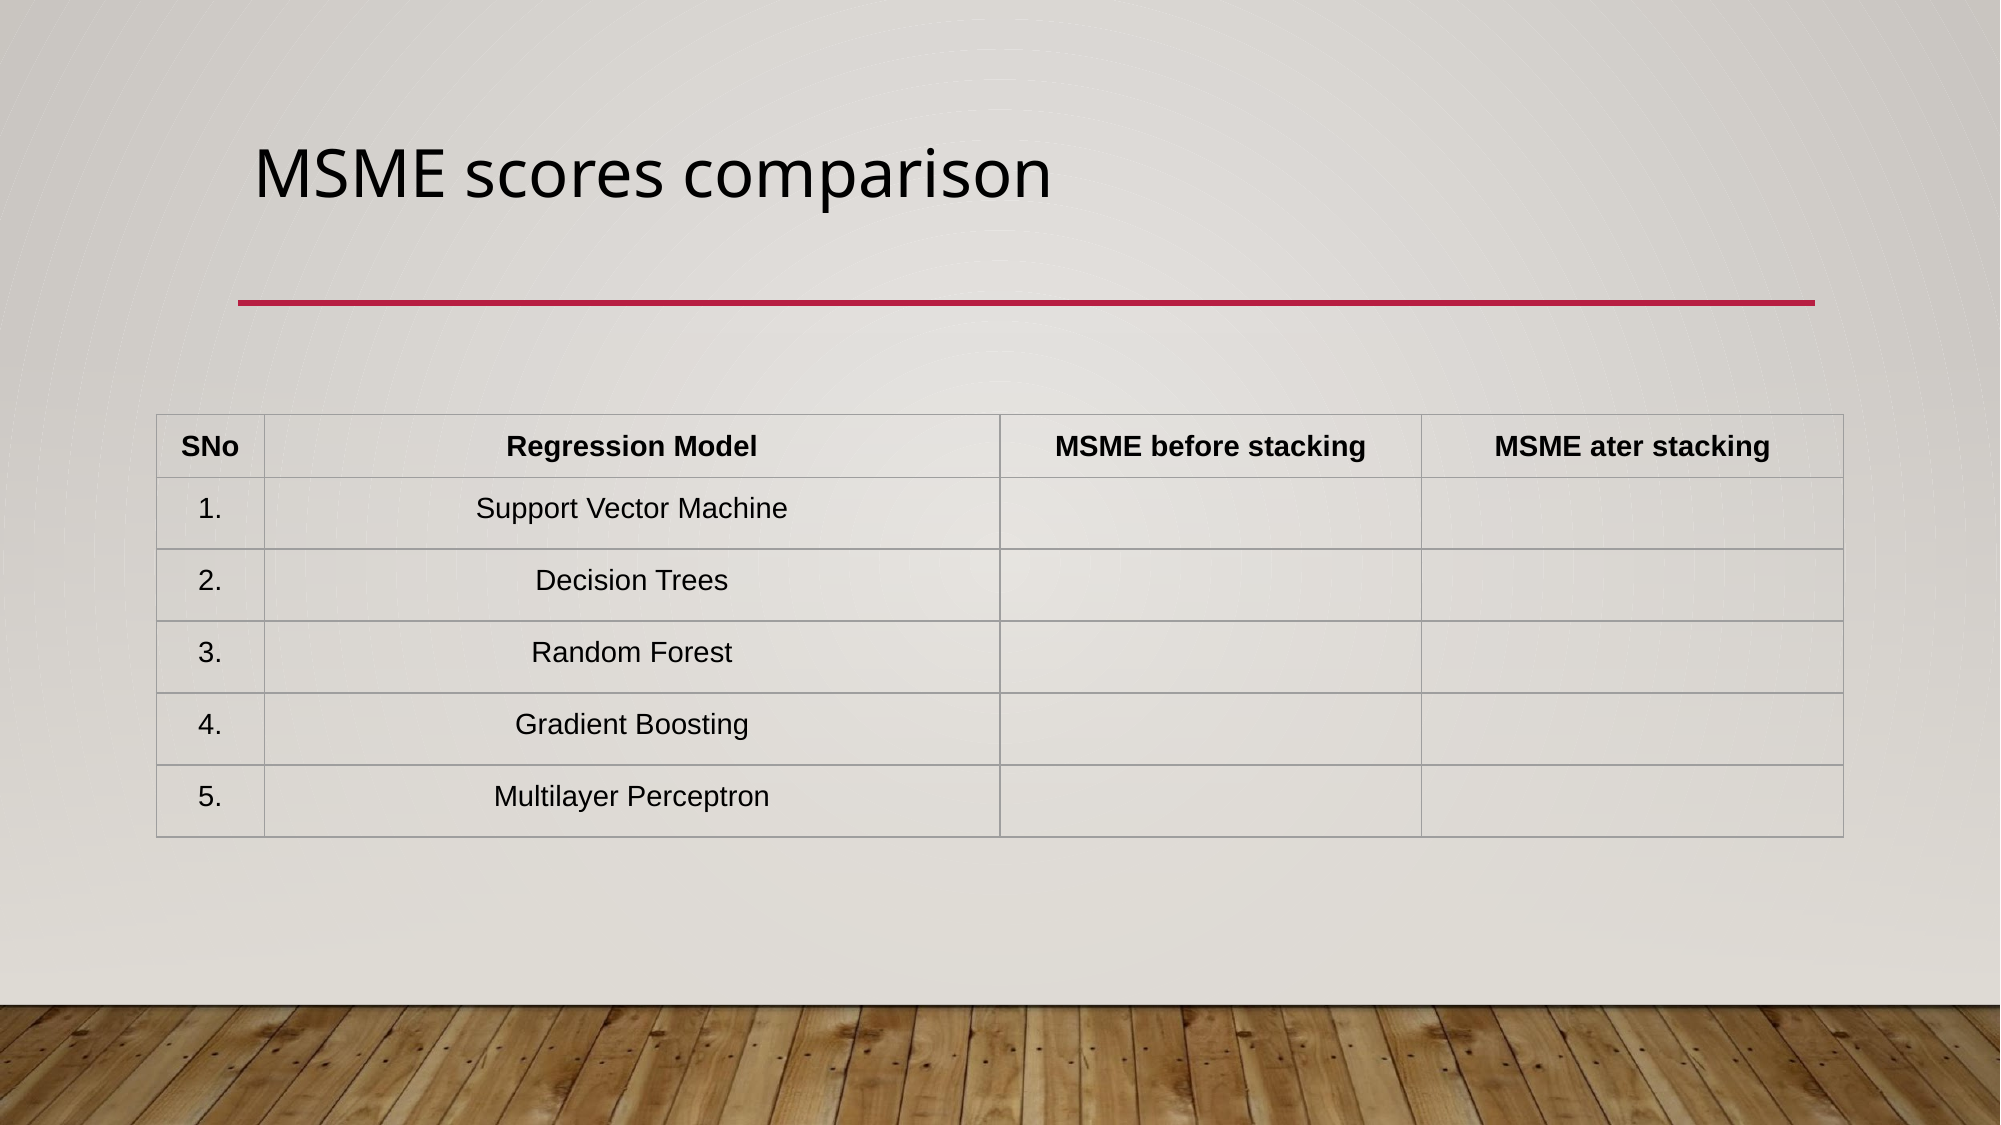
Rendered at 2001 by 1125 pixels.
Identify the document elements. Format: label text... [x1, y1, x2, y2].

table_cell [1001, 550, 1421, 620]
table_cell 1. [157, 478, 264, 548]
table_cell 5. [157, 766, 264, 836]
table_cell Gradient Boosting [265, 694, 999, 764]
table_header MSME before stacking [1001, 415, 1421, 477]
table_cell [1001, 694, 1421, 764]
picture [0, 1005, 2000, 1125]
table_cell 2. [157, 550, 264, 620]
table_cell Random Forest [265, 622, 999, 692]
table_cell [1001, 622, 1421, 692]
table_cell [1422, 478, 1843, 548]
table_cell 4. [157, 694, 264, 764]
table_cell [1422, 622, 1843, 692]
table_cell [1422, 766, 1843, 836]
table_cell Support Vector Machine [265, 478, 999, 548]
table_cell Decision Trees [265, 550, 999, 620]
table_header MSME ater stacking [1422, 415, 1843, 477]
table_cell [1001, 478, 1421, 548]
table_header SNo [157, 415, 264, 477]
table_cell [1001, 766, 1421, 836]
title MSME scores comparison [238, 131, 1814, 305]
table_cell Multilayer Perceptron [265, 766, 999, 836]
table_cell [1422, 694, 1843, 764]
table_cell 3. [157, 622, 264, 692]
table_header Regression Model [265, 415, 999, 477]
table_cell [1422, 550, 1843, 620]
